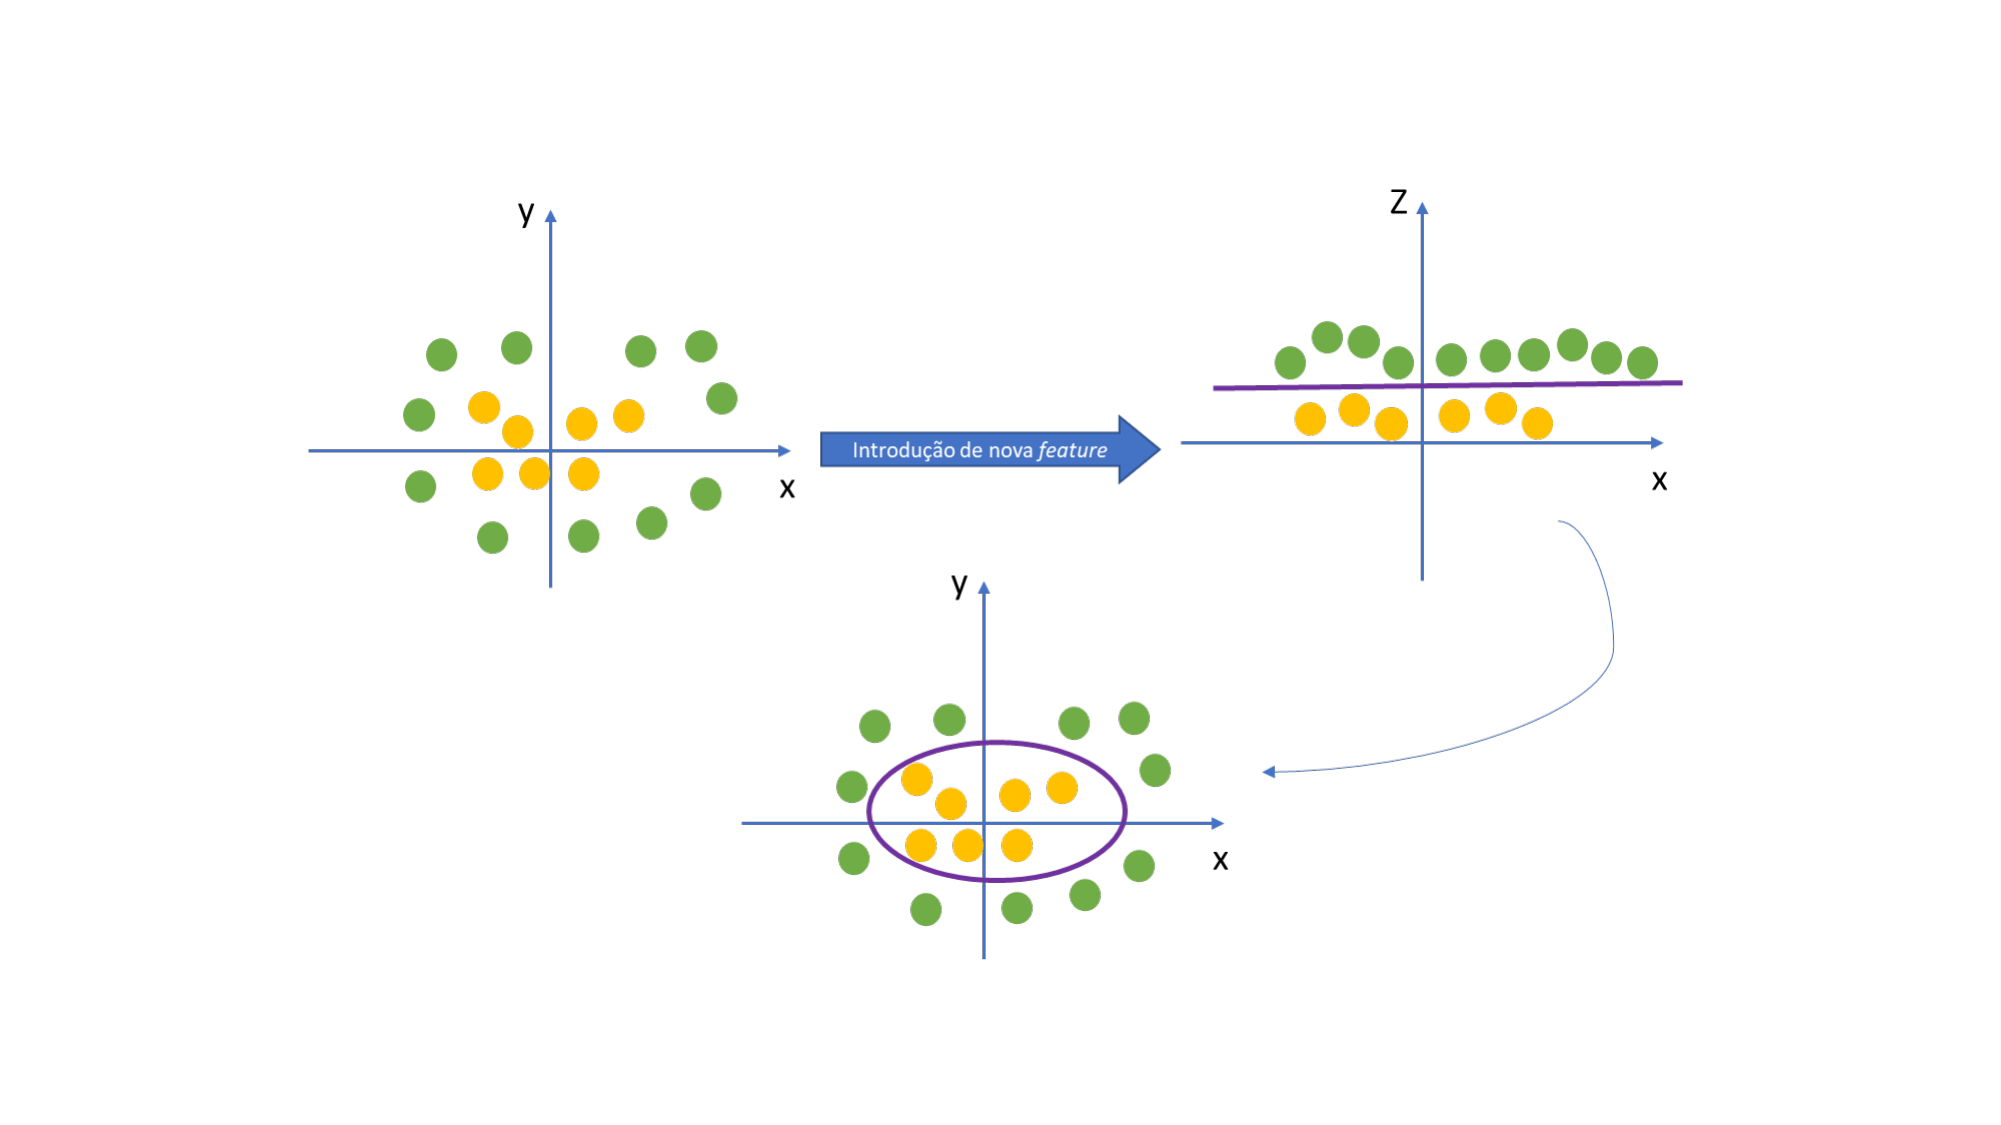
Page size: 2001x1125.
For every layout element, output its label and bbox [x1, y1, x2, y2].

picture [308, 165, 1691, 960]
